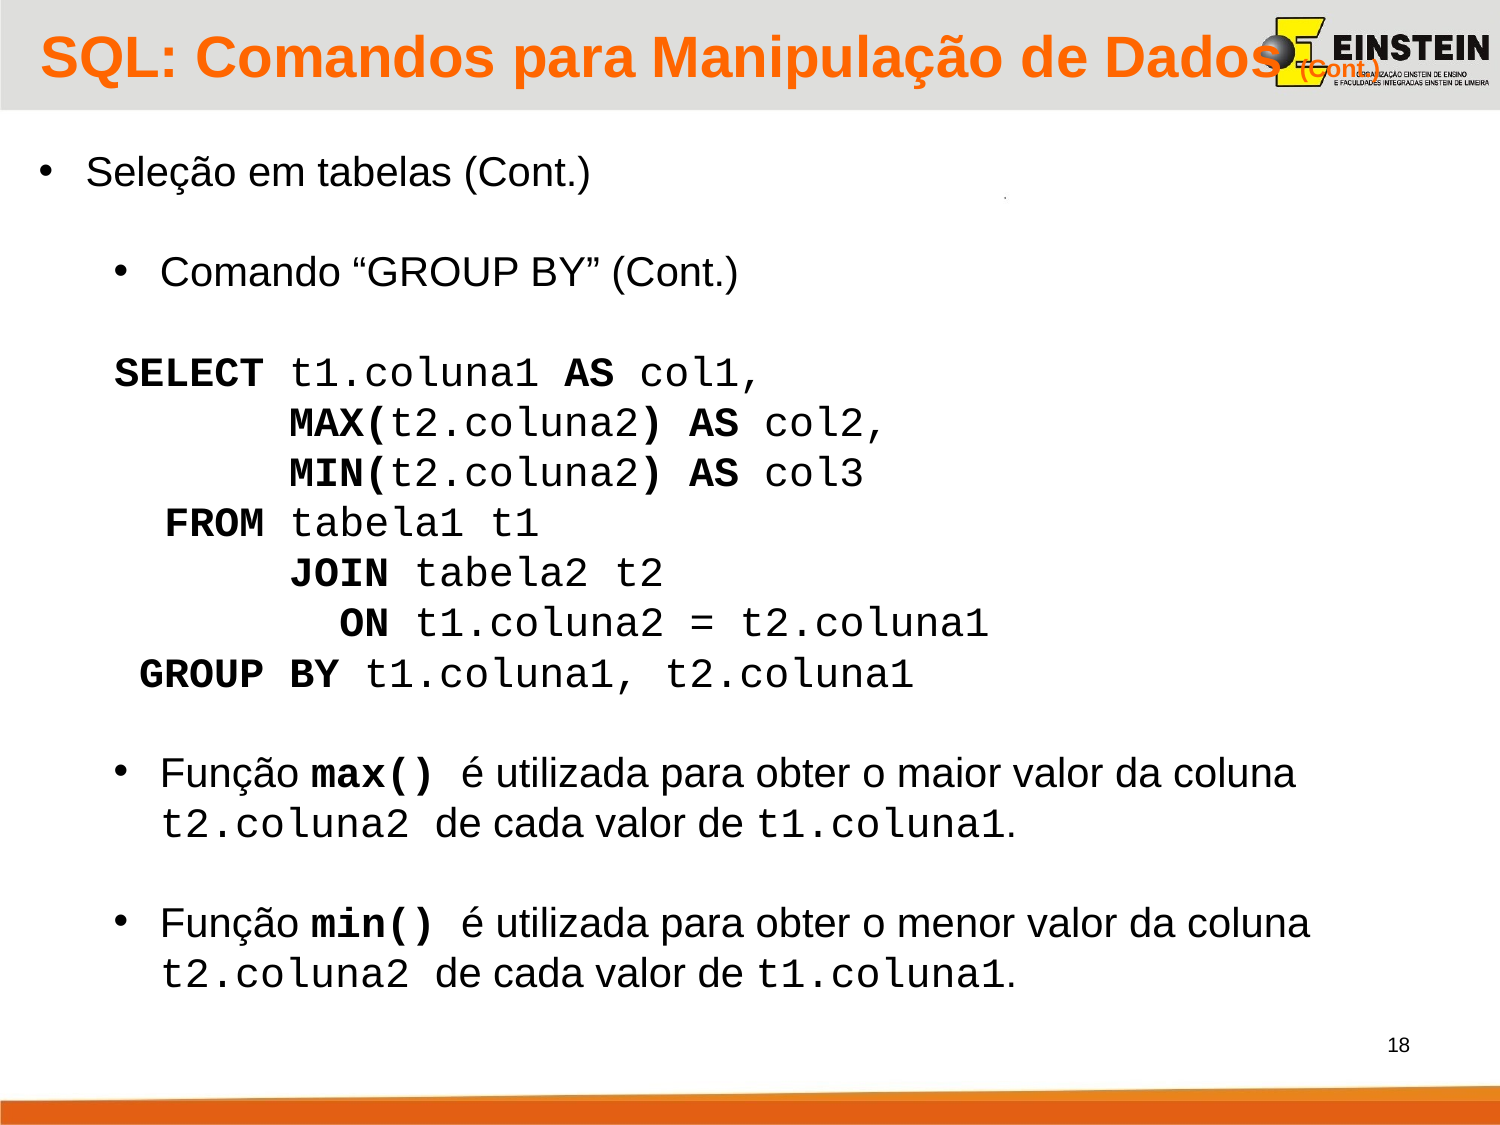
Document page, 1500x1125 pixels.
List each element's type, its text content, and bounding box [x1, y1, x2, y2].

text_box Seleção em tabelas (Cont.) Comando “GROUP BY” (Cont.) SELECT t1.coluna1 AS col1, MAX(t2.coluna2) AS col2, MIN(t2.coluna2) AS col3 FROM tabela1 t1 JOIN tabela2 t2 ON t1.coluna2 = t2.coluna1 GROUP BY t1.coluna1, t2.coluna1 Função max() é utilizada para obter o maior valor da coluna t2.coluna2 de cada valor de t1.coluna1. Função min() é utilizada para obter o menor valor da coluna t2.coluna2 de cada valor de t1.coluna1. [23, 137, 1412, 1054]
picture [0, 0, 1500, 1125]
text_box 18 [1074, 1024, 1425, 1103]
text_box SQL: Comandos para Manipulação de Dados (Cont.) [25, 11, 1475, 97]
